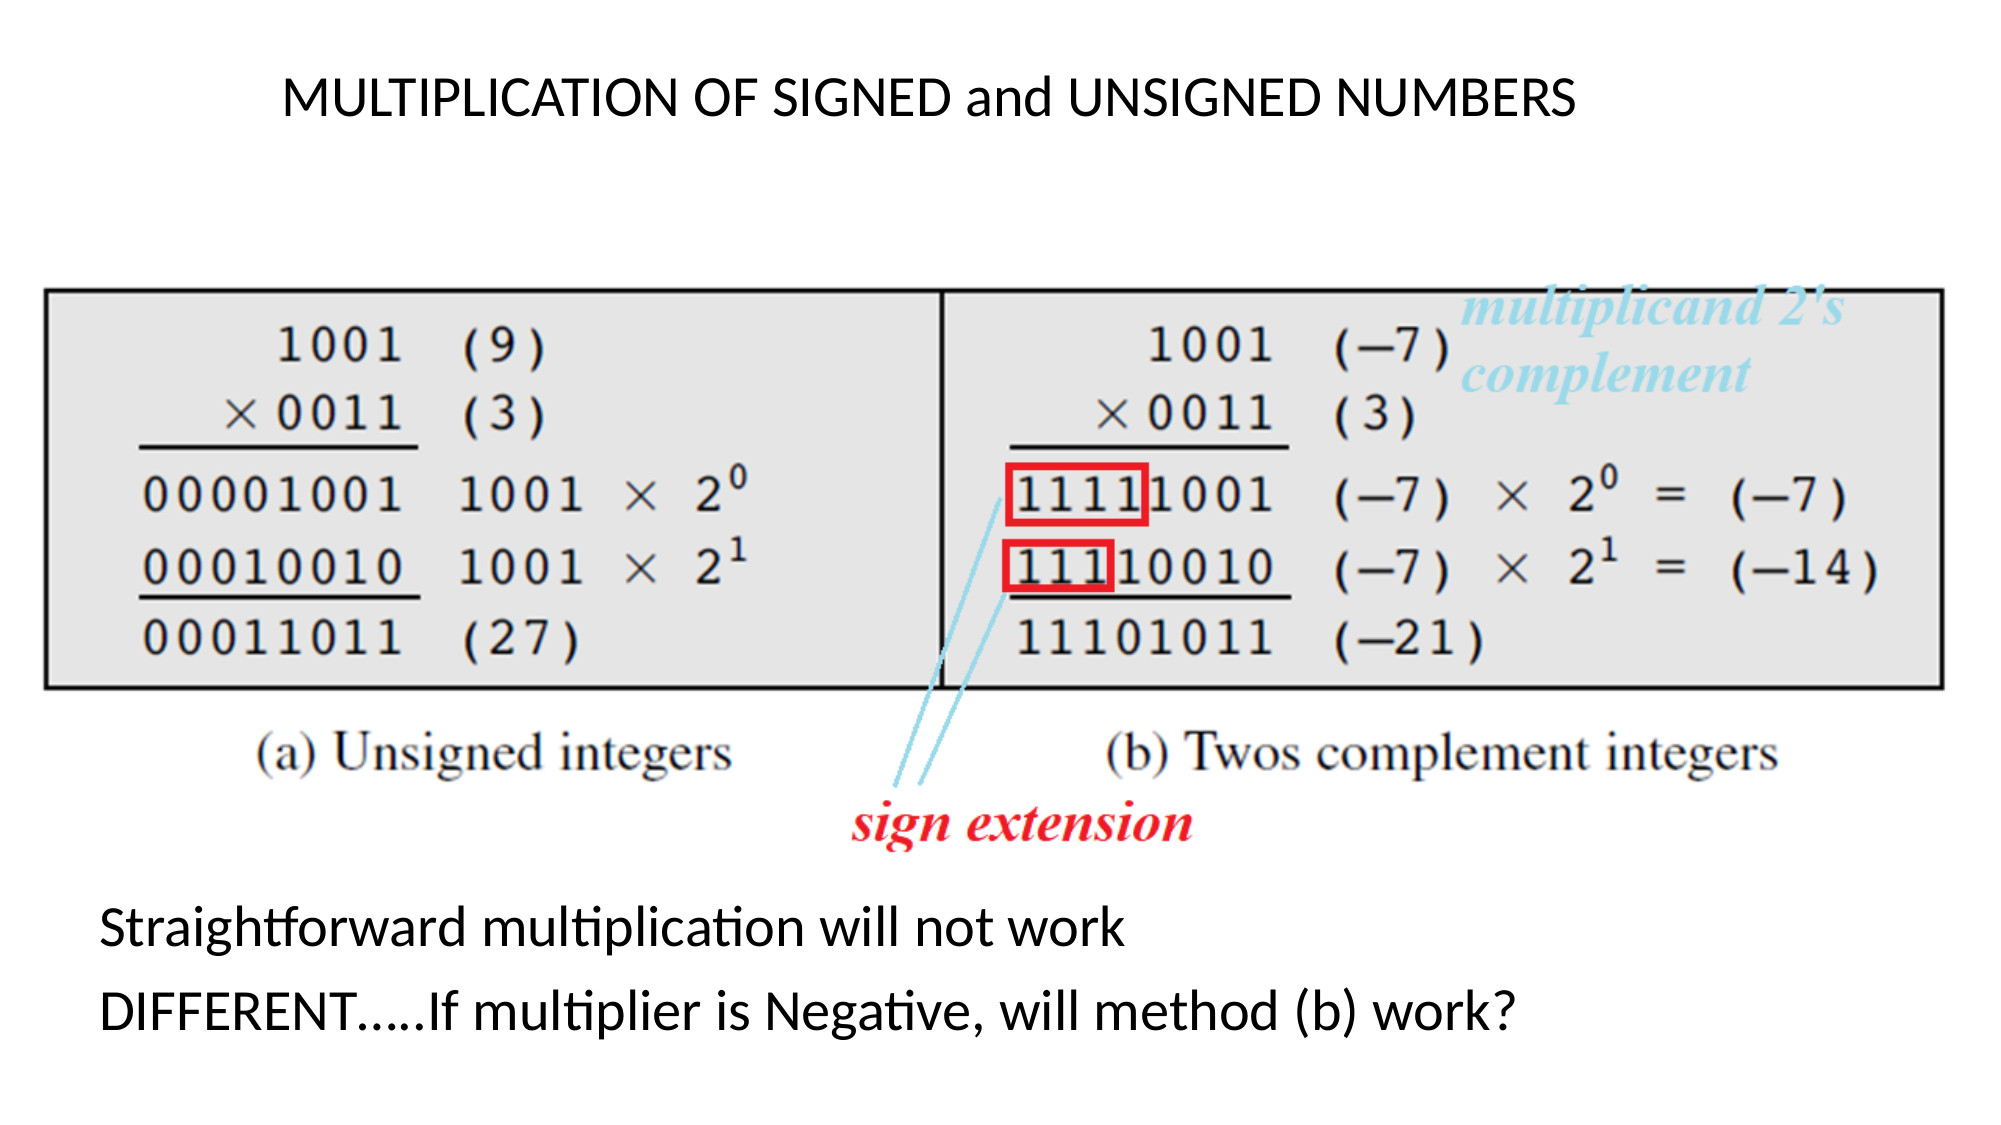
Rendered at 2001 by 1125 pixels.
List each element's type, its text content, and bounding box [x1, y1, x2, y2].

list MULTIPLICATION OF SIGNED and UNSIGNED NUMBERS [67, 58, 1793, 163]
picture [30, 253, 1970, 872]
text_box Straightforward multiplication will not work DIFFERENT…..If multiplier is Negative, will method (b) work? [84, 888, 1810, 1063]
